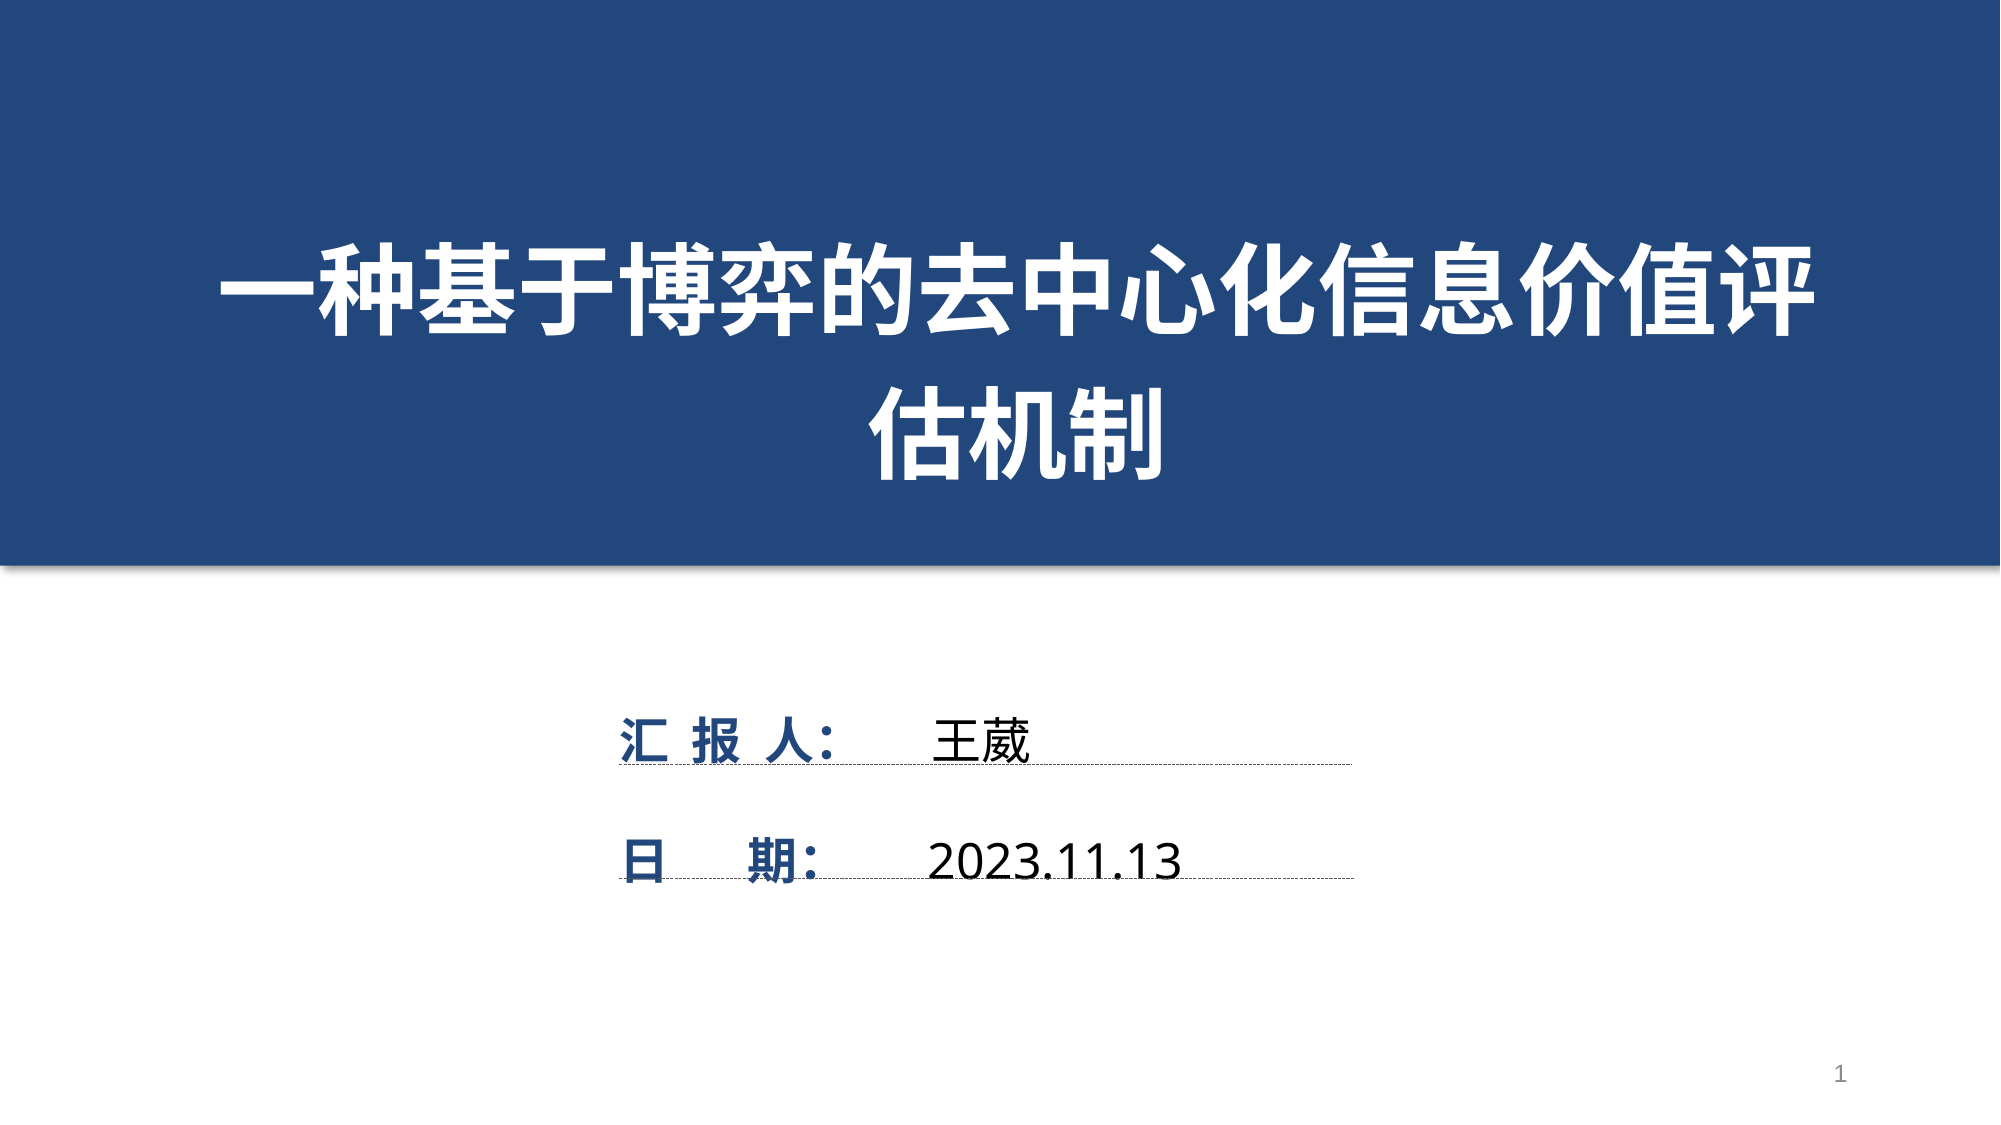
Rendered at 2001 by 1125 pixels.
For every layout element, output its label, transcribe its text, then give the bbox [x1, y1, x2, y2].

text_box [0, 0, 2000, 567]
text_box 汇 报 人： 王葳 日 期： 2023.11.13 [619, 649, 1381, 1010]
text_box 一种基于博弈的去中心化信息价值评估机制 [196, 196, 1839, 499]
slide_number 1 [1412, 1042, 1863, 1103]
